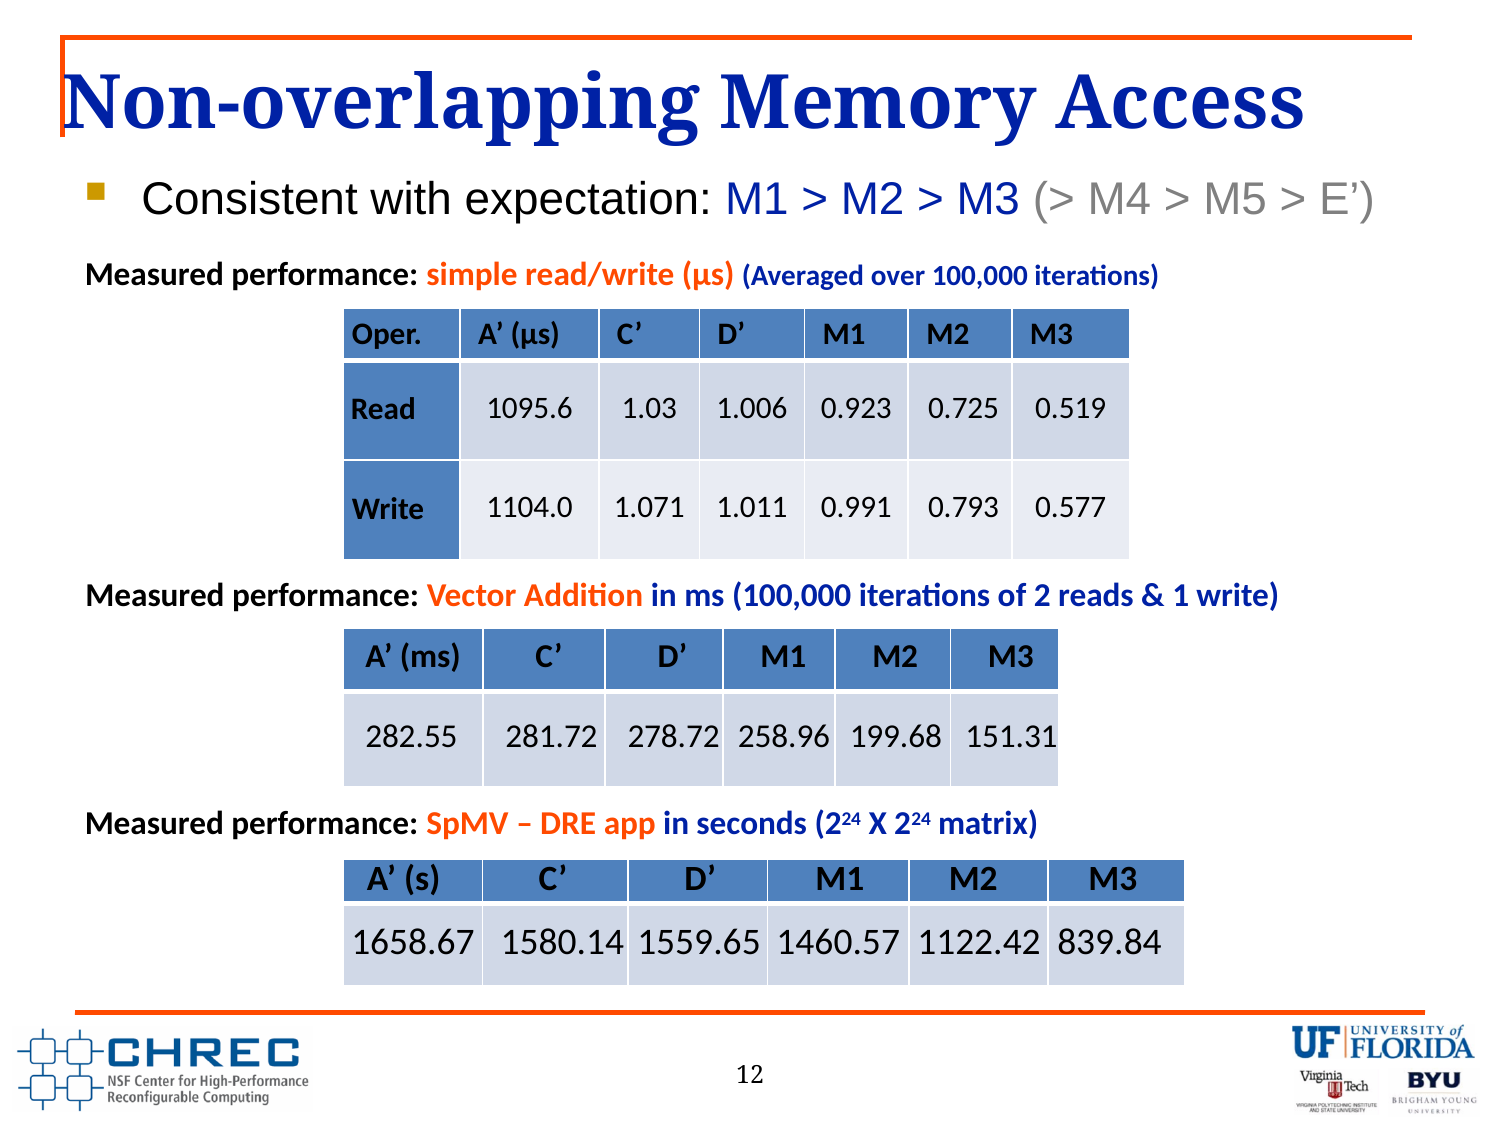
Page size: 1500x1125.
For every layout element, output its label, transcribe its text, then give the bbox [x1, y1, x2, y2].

table_cell 258.96 [724, 694, 834, 786]
table_header M3 [951, 629, 1058, 689]
table_header M1 [724, 629, 834, 689]
table_cell 1.03 [600, 363, 699, 459]
table_cell 0.991 [805, 461, 907, 559]
table_header A’ (ms) [344, 629, 482, 689]
title Non-overlapping Memory Access [46, 45, 1500, 177]
table_cell 1095.6 [461, 363, 598, 459]
table_cell 1.006 [700, 363, 804, 459]
table_cell 1122.42 [910, 906, 1047, 985]
table_header M3 [1013, 309, 1129, 358]
list Consistent with expectation: M1 > M2 > M3 (> M4 > M5 > E’) [69, 160, 1500, 262]
table_header C’ [483, 860, 627, 901]
table_cell 1580.14 [483, 906, 627, 985]
picture [1287, 1021, 1485, 1117]
table_header C’ [484, 629, 604, 689]
table_header M2 [836, 629, 950, 689]
table_cell 1460.57 [768, 906, 908, 985]
table_cell 151.31 [951, 694, 1058, 786]
table_header C’ [600, 309, 699, 358]
picture [12, 1026, 313, 1112]
table_cell 278.72 [606, 694, 722, 786]
table_cell 282.55 [344, 694, 482, 786]
text_box Measured performance: Vector Addition in ms (100,000 iterations of 2 reads & 1 write) [70, 565, 1354, 620]
table_cell Write [344, 461, 459, 559]
table_header Oper. [344, 309, 459, 358]
table_cell 0.577 [1013, 461, 1129, 559]
table_header D’ [606, 629, 722, 689]
slide_number 12 [599, 1024, 901, 1101]
table_header M3 [1049, 860, 1184, 901]
table_cell 1559.65 [629, 906, 767, 985]
table_cell Read [344, 363, 459, 459]
table_cell 0.725 [909, 363, 1011, 459]
table_cell 1.011 [700, 461, 804, 559]
table_header M1 [805, 309, 907, 358]
text_box Measured performance: simple read/write (µs) (Averaged over 100,000 iterations) [69, 244, 1283, 299]
table_header A’ (s) [344, 860, 482, 901]
table_header M1 [768, 860, 908, 901]
table_cell 0.923 [805, 363, 907, 459]
table_cell 1104.0 [461, 461, 598, 559]
text_box Measured performance: SpMV – DRE app in seconds (224 X 224 matrix) [69, 794, 1139, 847]
table_header M2 [909, 309, 1011, 358]
table_cell 0.519 [1013, 363, 1129, 459]
table_header M2 [910, 860, 1047, 901]
table_header D’ [700, 309, 804, 358]
table_cell 281.72 [484, 694, 604, 786]
table_cell 199.68 [836, 694, 950, 786]
table_cell 0.793 [909, 461, 1011, 559]
table_cell 839.84 [1049, 906, 1184, 985]
table_cell 1658.67 [344, 906, 482, 985]
table_header A’ (µs) [461, 309, 598, 358]
table_cell 1.071 [600, 461, 699, 559]
table_header D’ [629, 860, 767, 901]
